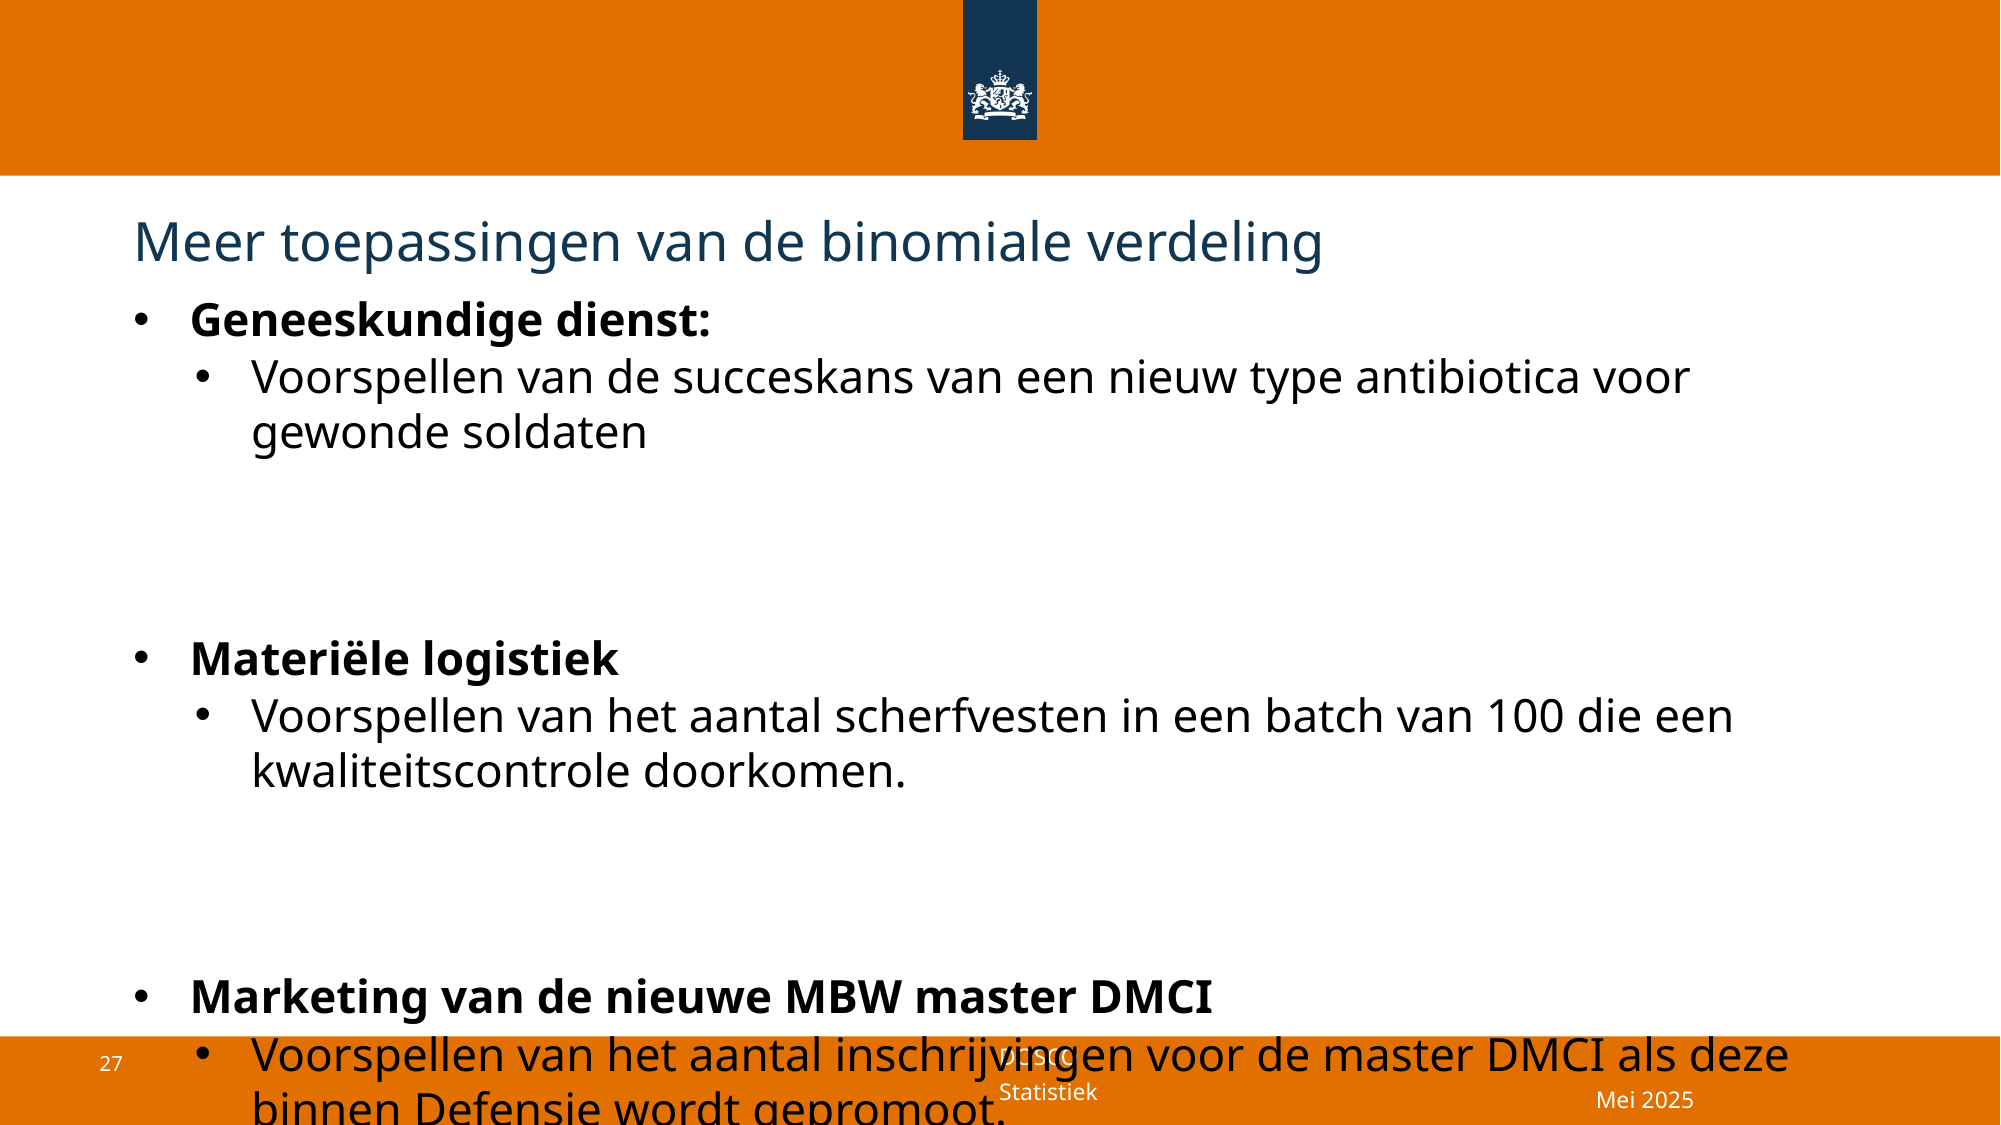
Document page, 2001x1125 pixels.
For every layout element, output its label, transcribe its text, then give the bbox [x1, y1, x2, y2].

picture [963, 0, 1037, 140]
slide_number Mei 2025 [1580, 1069, 1946, 1125]
title Meer toepassingen van de binomiale verdeling [133, 207, 1834, 273]
list Geneeskundige dienst: Voorspellen van de succeskans van een nieuw type antibiotica voor gewonde soldaten Materiële logistiek Voorspellen van het aantal scherfvesten in een batch van 100 die een kwaliteitscontrole doorkomen. Marketing van de nieuwe MBW master DMCI Voorspellen van het aantal inschrijvingen voor de master DMCI als deze binnen Defensie wordt gepromoot. [133, 290, 1875, 988]
